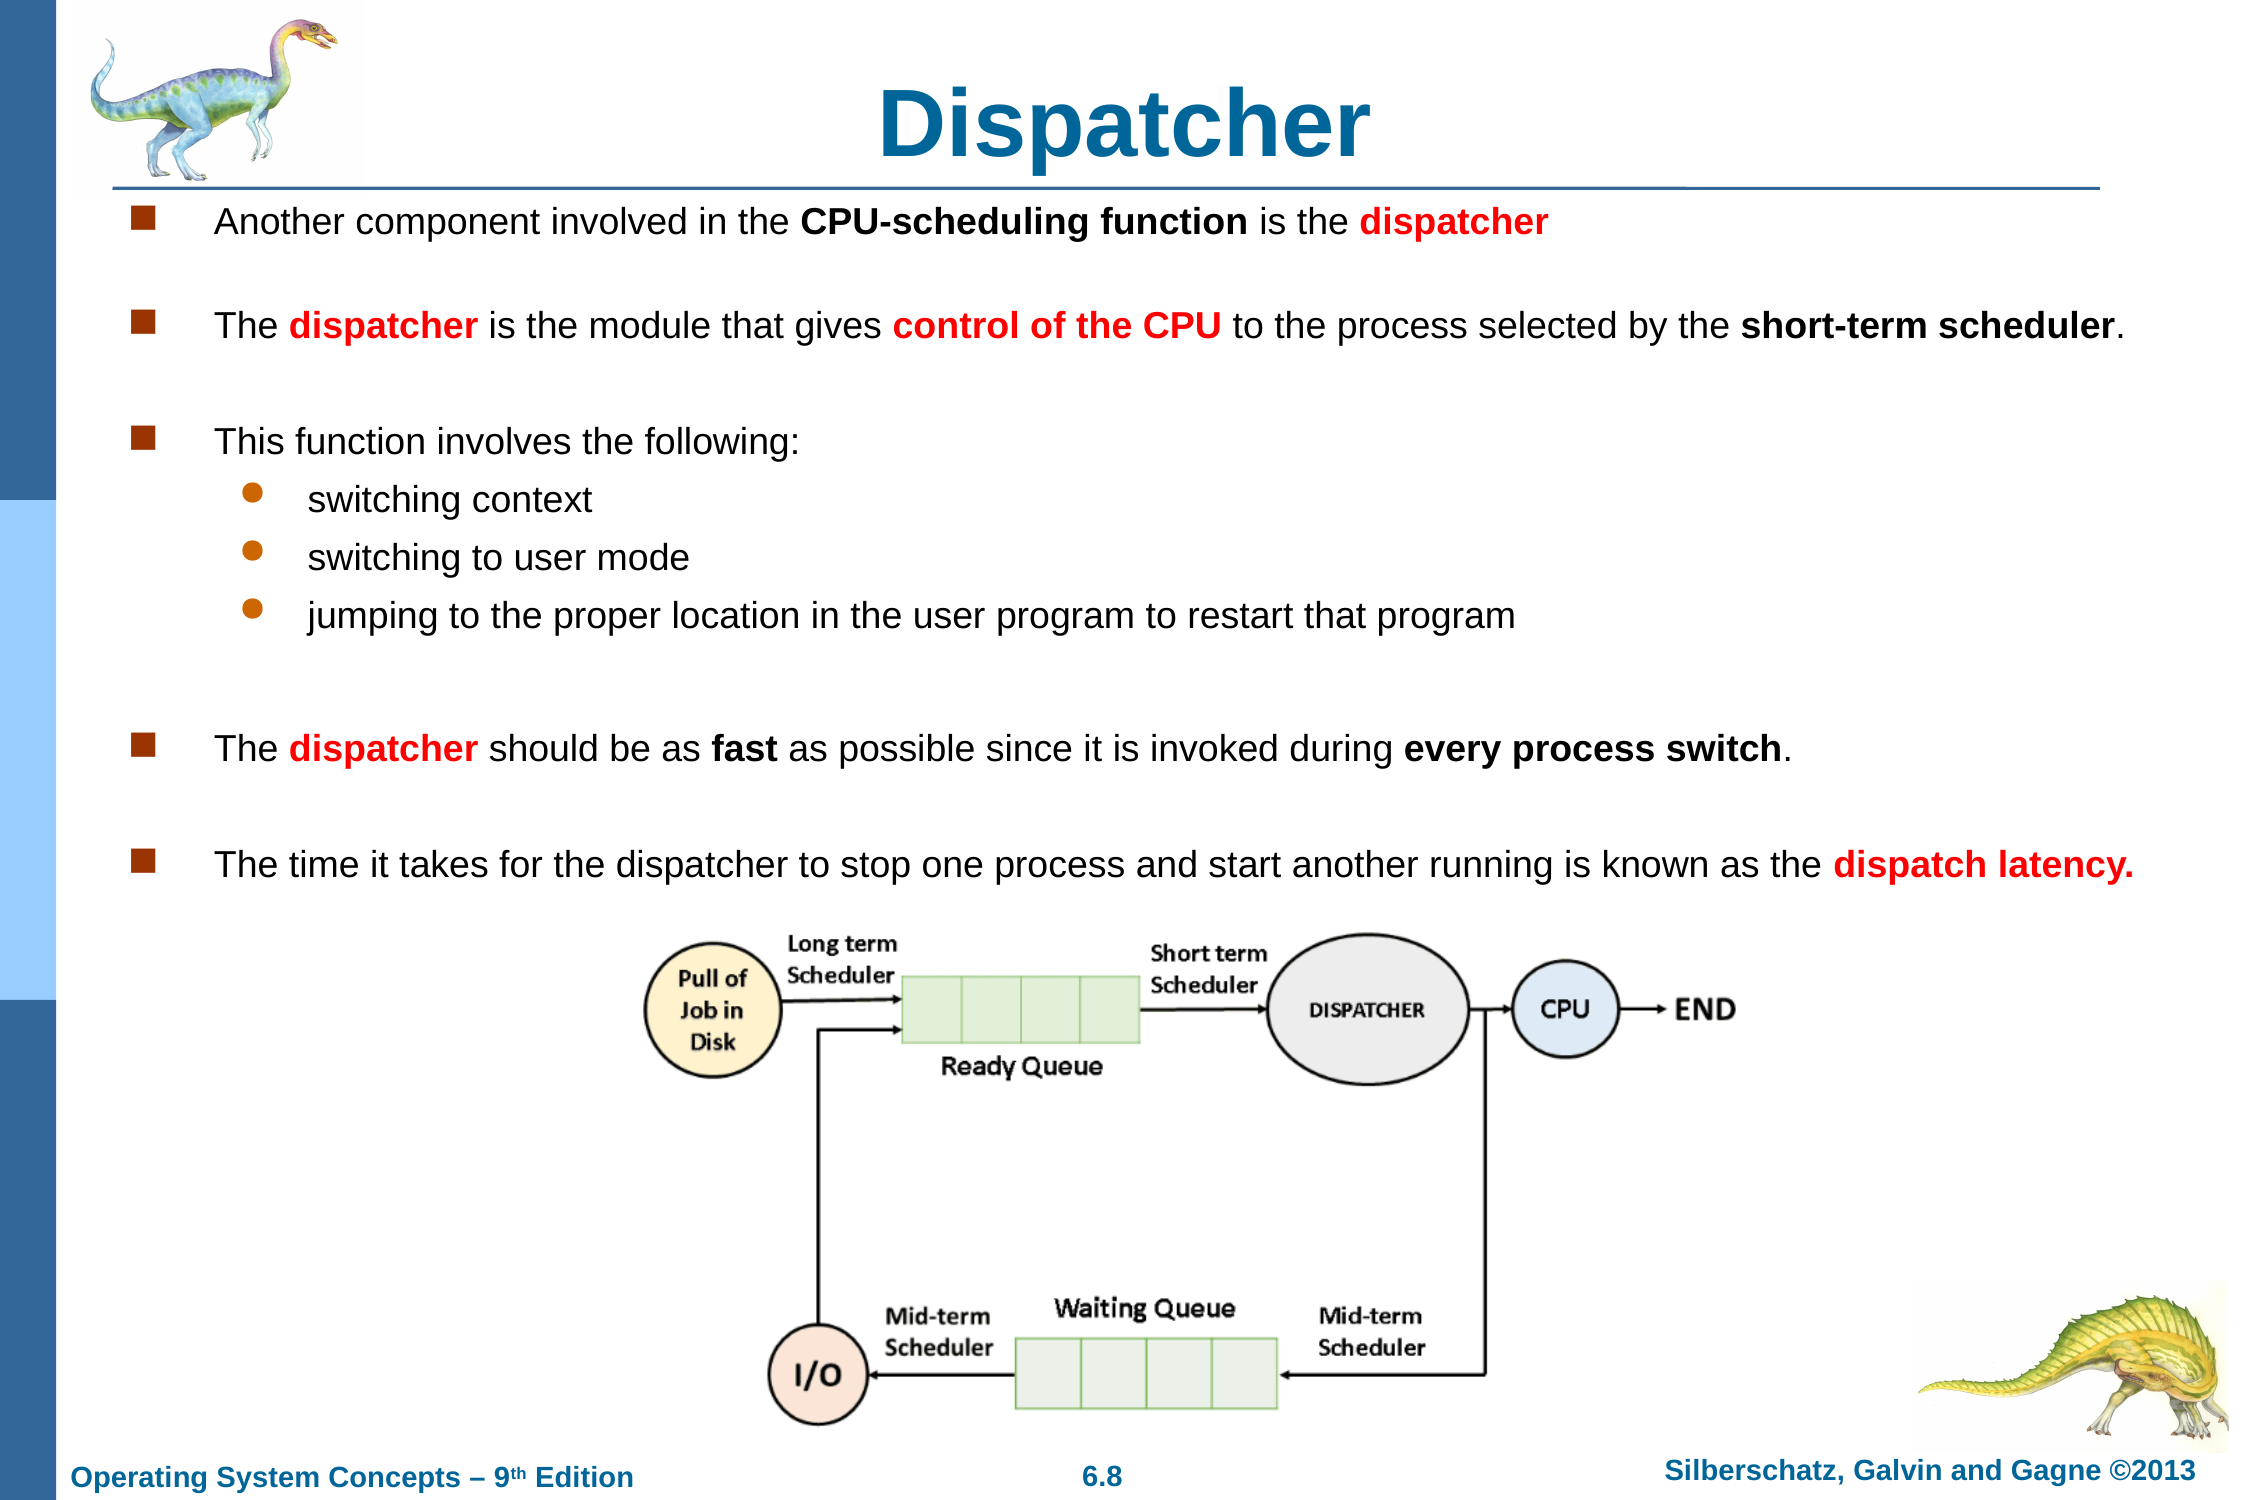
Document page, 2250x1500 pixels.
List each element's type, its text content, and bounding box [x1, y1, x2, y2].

list Another component involved in the CPU-scheduling function is the dispatcher The dispatcher is the module that gives control of the CPU to the process selected by the short-term scheduler. This function involves the following: switching context switching to user mode jumping to the proper location in the user program to restart that program The dispatcher should be as fast as possible since it is invoked during every process switch. The time it takes for the dispatcher to stop one process and start another running is known as the dispatch latency. [112, 186, 2173, 1223]
picture [70, 0, 365, 199]
picture [642, 923, 1748, 1430]
picture [1913, 1279, 2229, 1453]
title Dispatcher [112, 60, 2138, 186]
